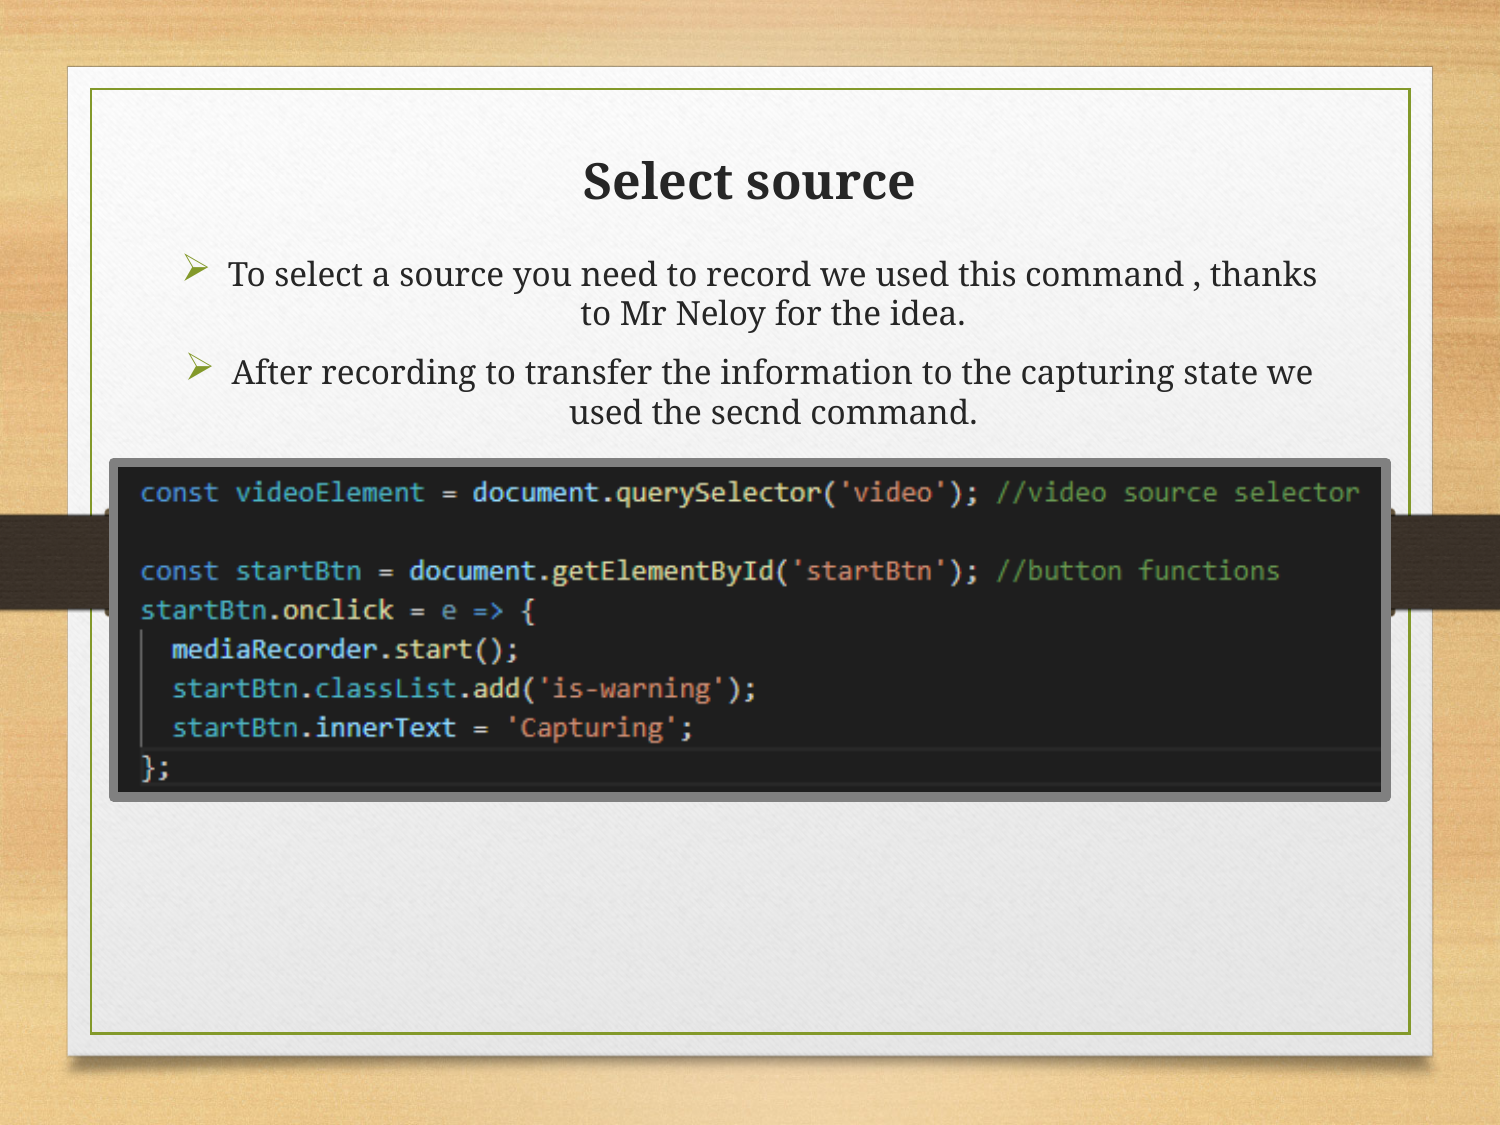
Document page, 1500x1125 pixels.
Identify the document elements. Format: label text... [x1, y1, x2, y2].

picture [0, 0, 1500, 1125]
list To select a source you need to record we used this command , thanks to Mr Neloy for the idea. After recording to transfer the information to the capturing state we used the secnd command. [151, 245, 1349, 458]
title Select source [535, 131, 964, 217]
